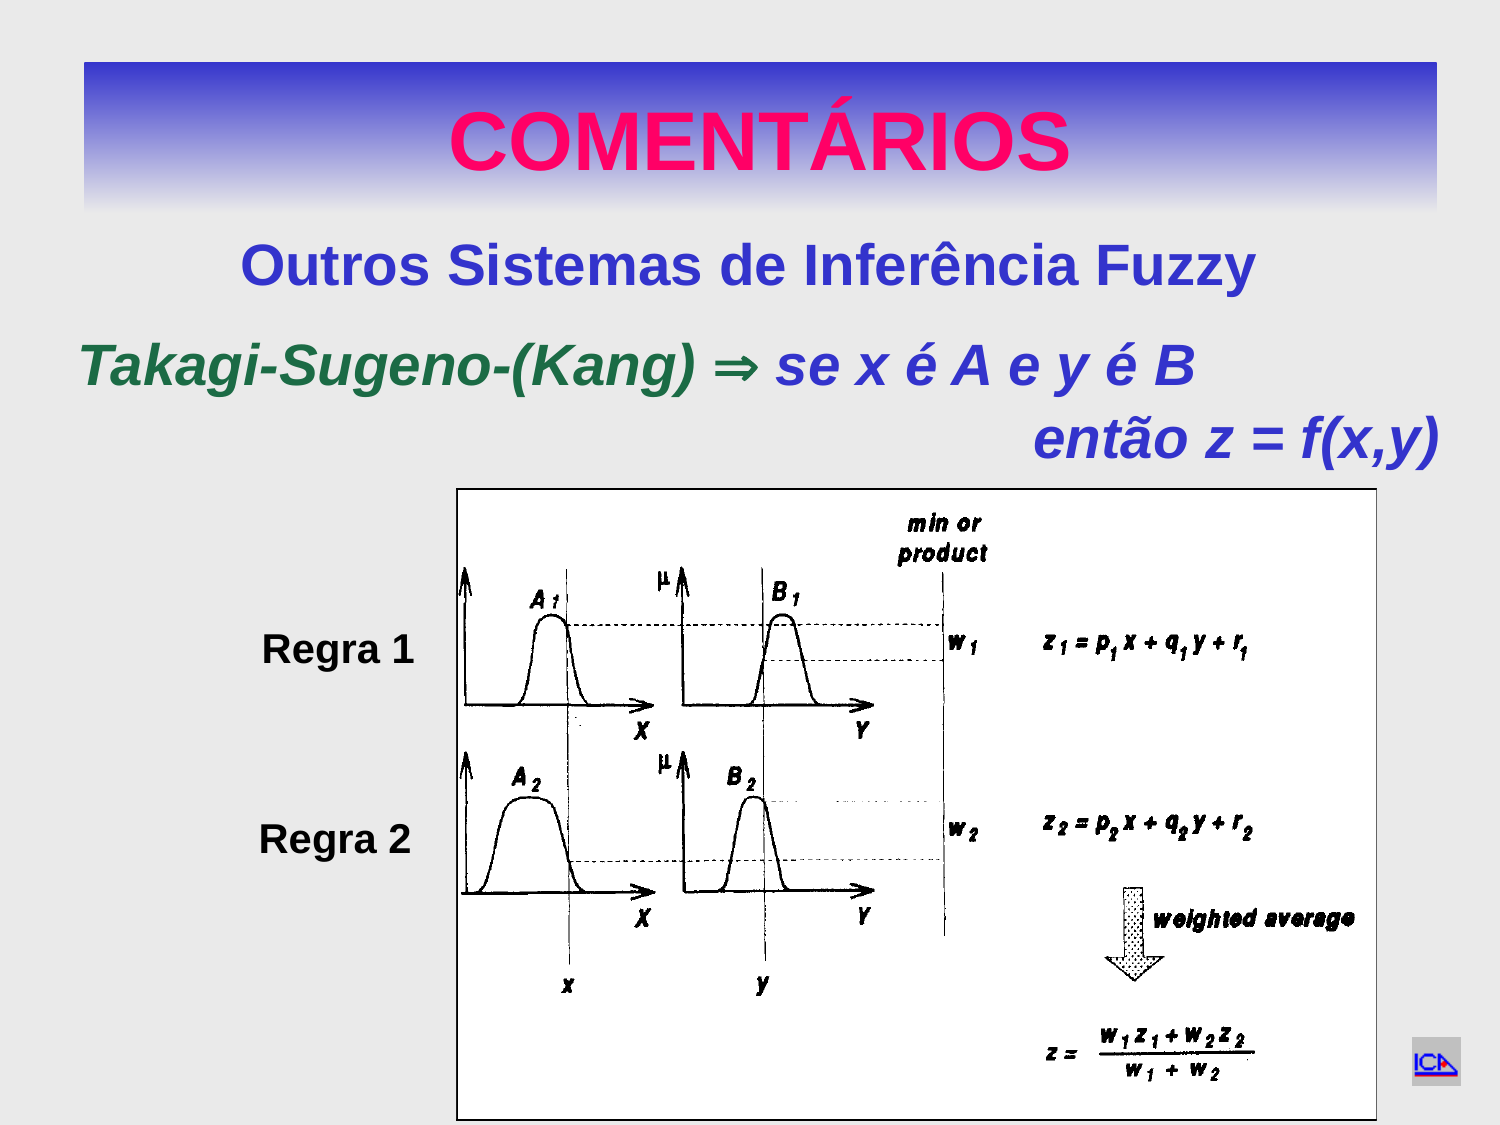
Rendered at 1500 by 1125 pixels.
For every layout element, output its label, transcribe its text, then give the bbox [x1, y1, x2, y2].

text_box Takagi-Sugeno-(Kang)  se x é A e y é B então z = f(x,y) [62, 312, 1500, 475]
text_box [243, 487, 1377, 1121]
title COMENTÁRIOS [84, 62, 1437, 213]
list Outros Sistemas de Inferência Fuzzy [225, 213, 1300, 300]
picture [1412, 1037, 1461, 1086]
